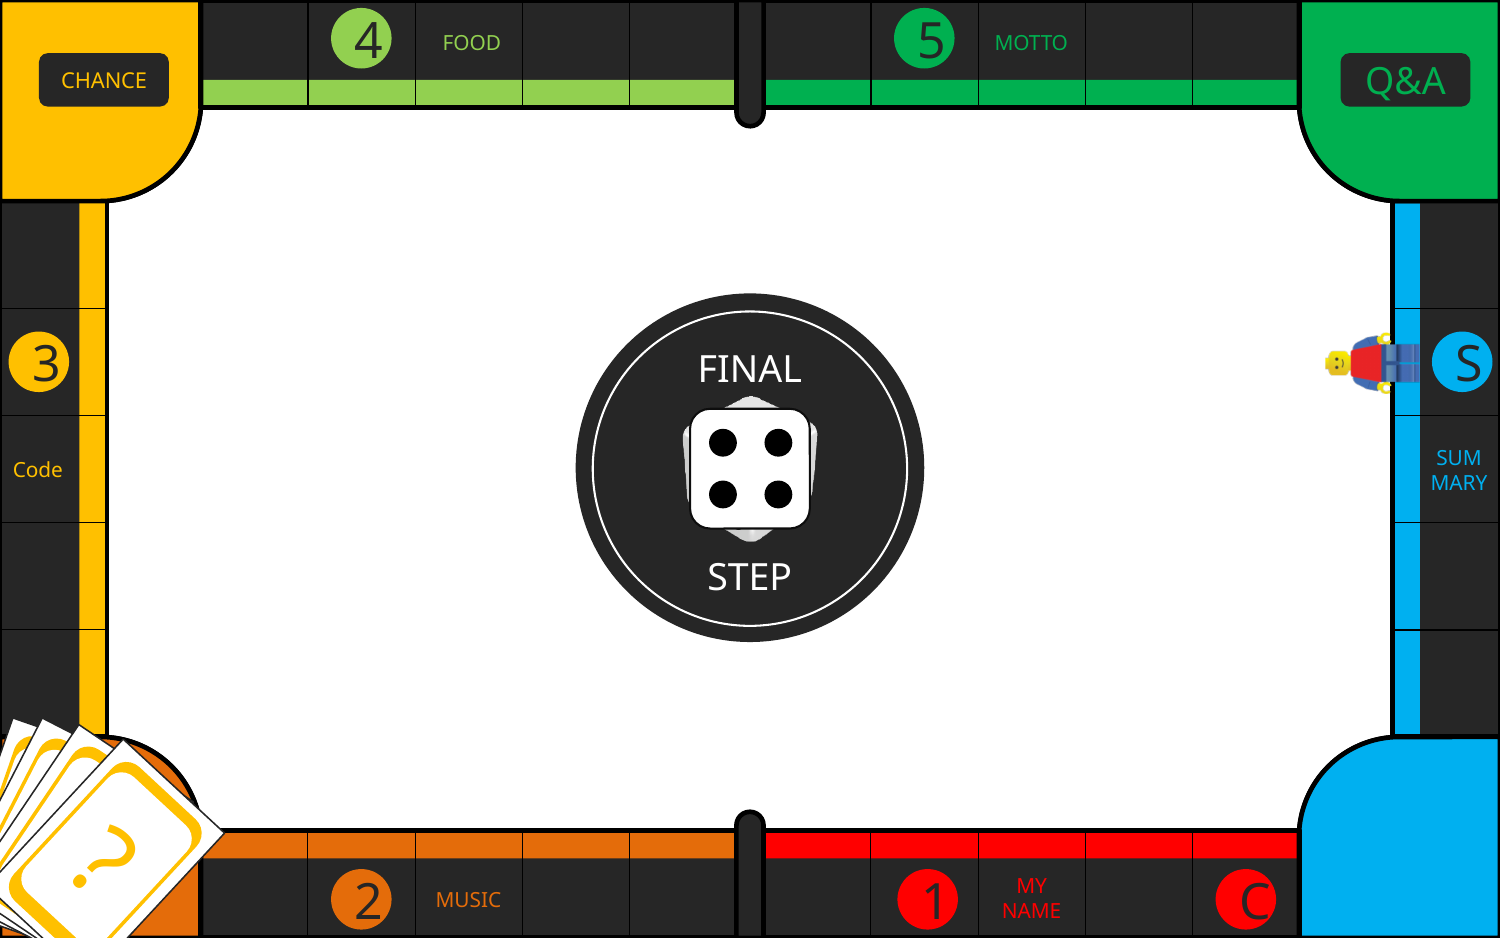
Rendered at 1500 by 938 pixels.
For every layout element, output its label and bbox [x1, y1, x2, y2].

picture [1342, 315, 1404, 411]
text_box [0, 0, 1500, 938]
text_box [36, 759, 176, 938]
text_box [10, 745, 150, 938]
text_box [0, 738, 128, 938]
